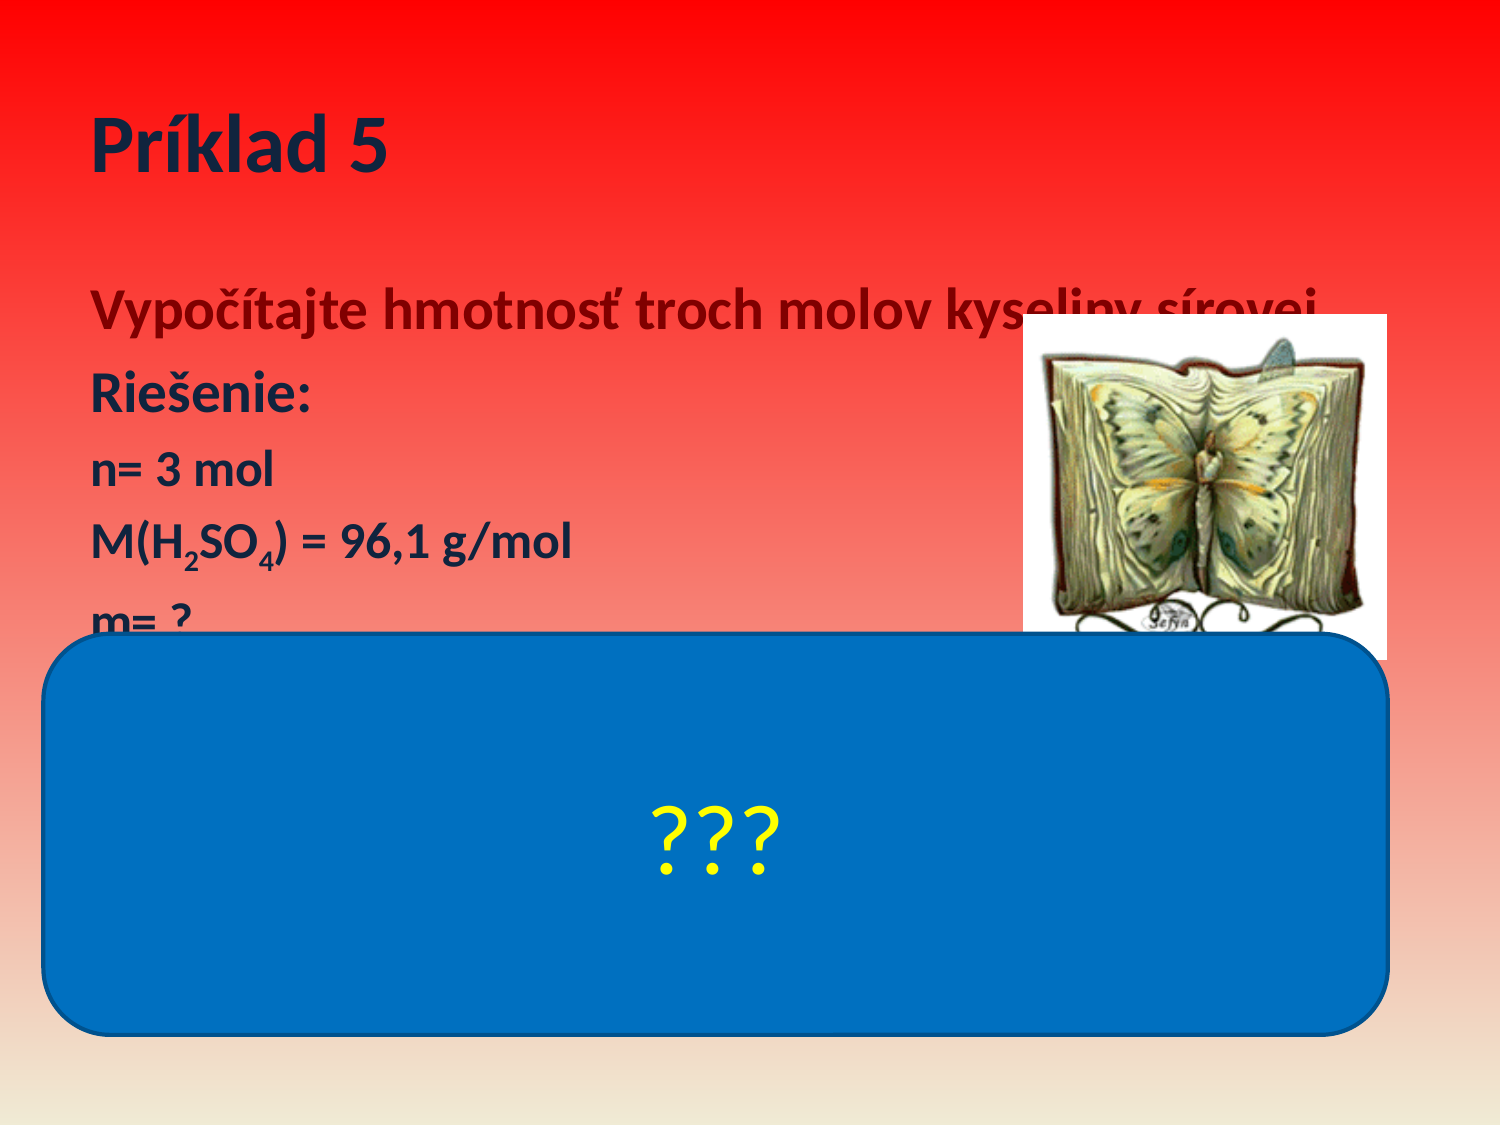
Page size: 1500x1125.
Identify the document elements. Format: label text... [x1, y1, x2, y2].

title Príklad 5 [75, 45, 1425, 233]
list Vypočítajte hmotnosť troch molov kyseliny sírovej. Riešenie: n= 3 mol M(H2SO4) = 96,1 g/mol m= ? Zo vzorca vyplýva, že m = M x n m= 96,1 g/mol x 3 mol m= 288,3 g Hmotnosť troch molov kyseliny sírovej je 288,3 g. [75, 262, 1425, 1005]
picture [1023, 314, 1387, 660]
text_box ??? [41, 631, 1390, 1037]
